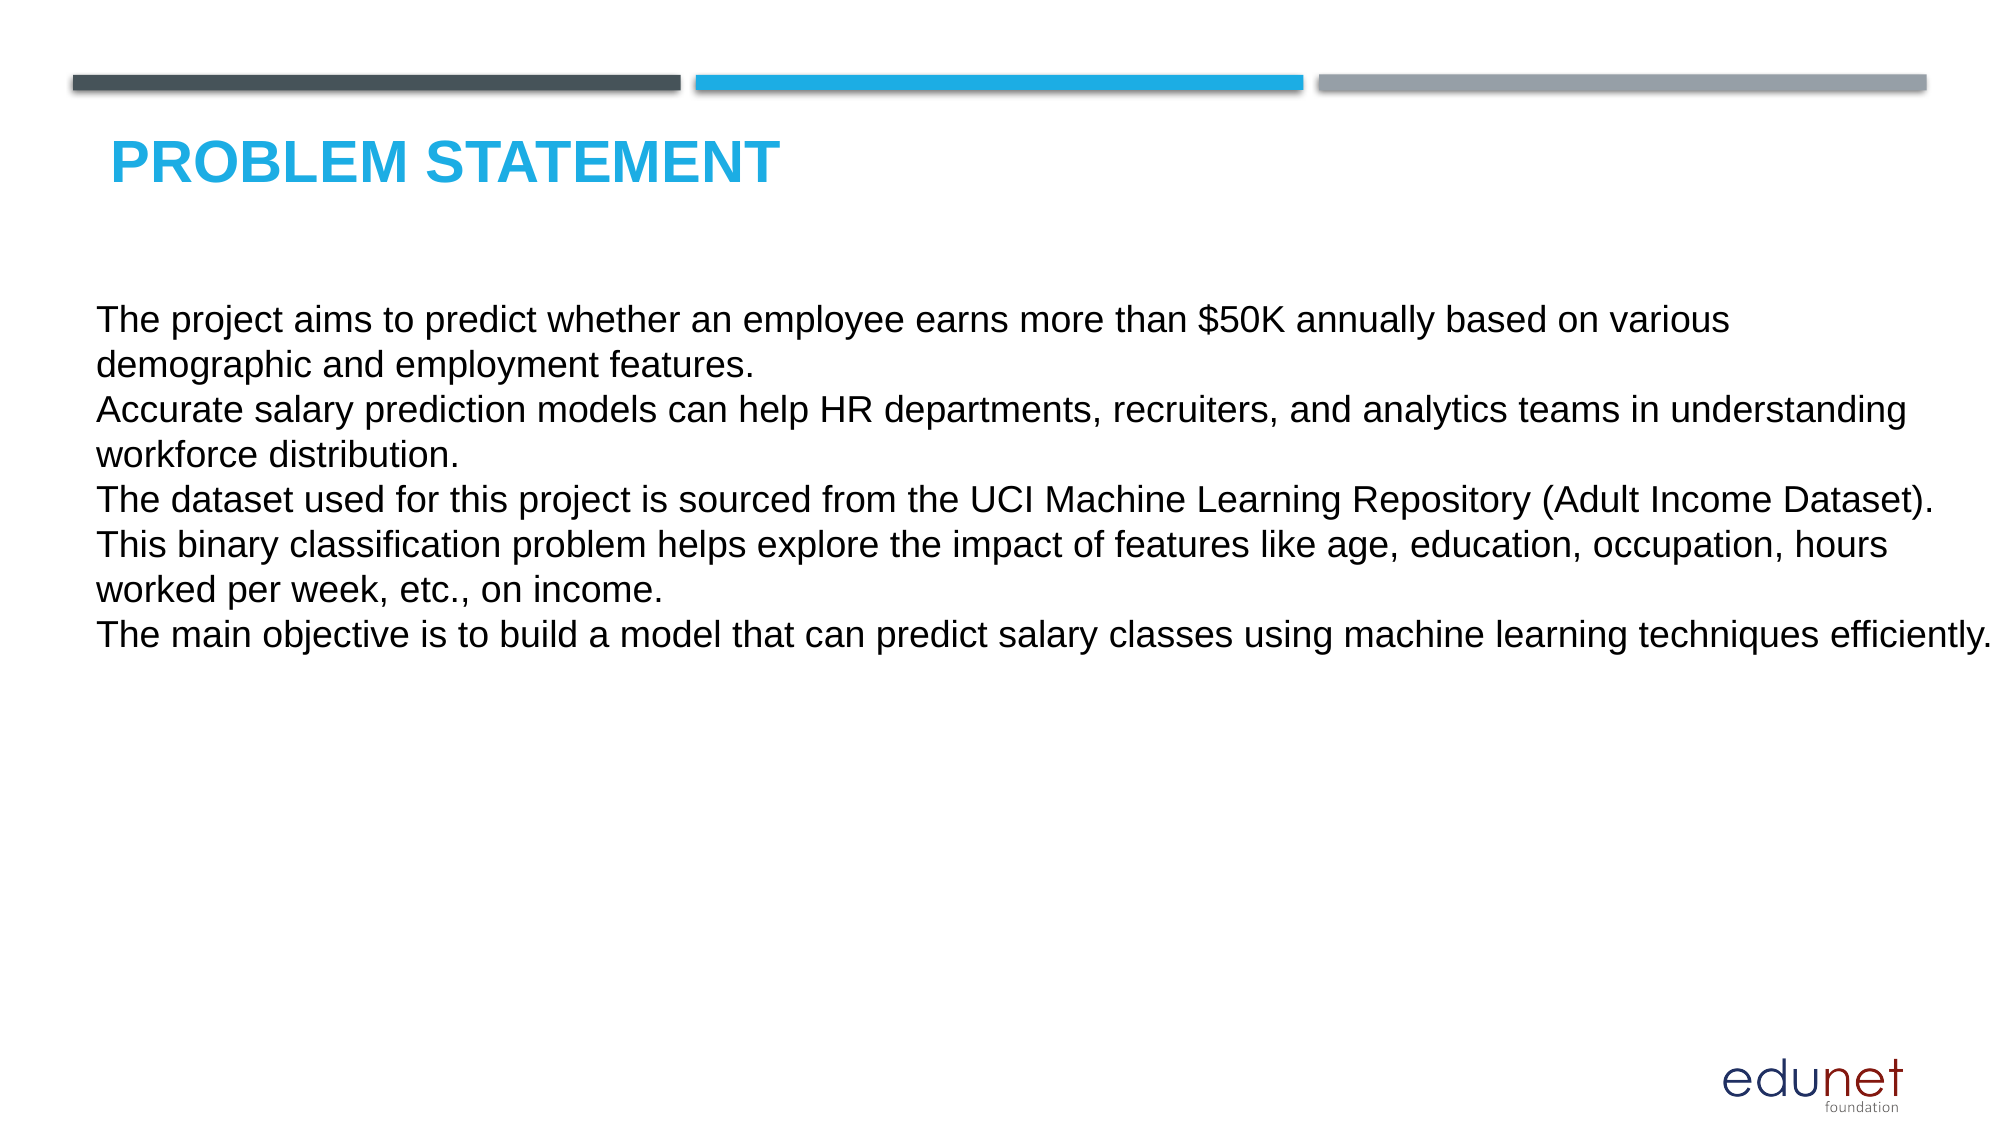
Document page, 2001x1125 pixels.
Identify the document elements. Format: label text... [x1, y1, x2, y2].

picture [1719, 1056, 1905, 1116]
title Problem Statement [95, 115, 1905, 149]
list The project aims to predict whether an employee earns more than $50K annually based on various demographic and employment features. Accurate salary prediction models can help HR departments, recruiters, and analytics teams in understanding workforce distribution. The dataset used for this project is sourced from the UCI Machine Learning Repository (Adult Income Dataset). This binary classification problem helps explore the impact of features like age, education, occupation, hours worked per week, etc., on income. The main objective is to build a model that can predict salary classes using machine learning techniques efficiently. [80, 149, 2000, 802]
